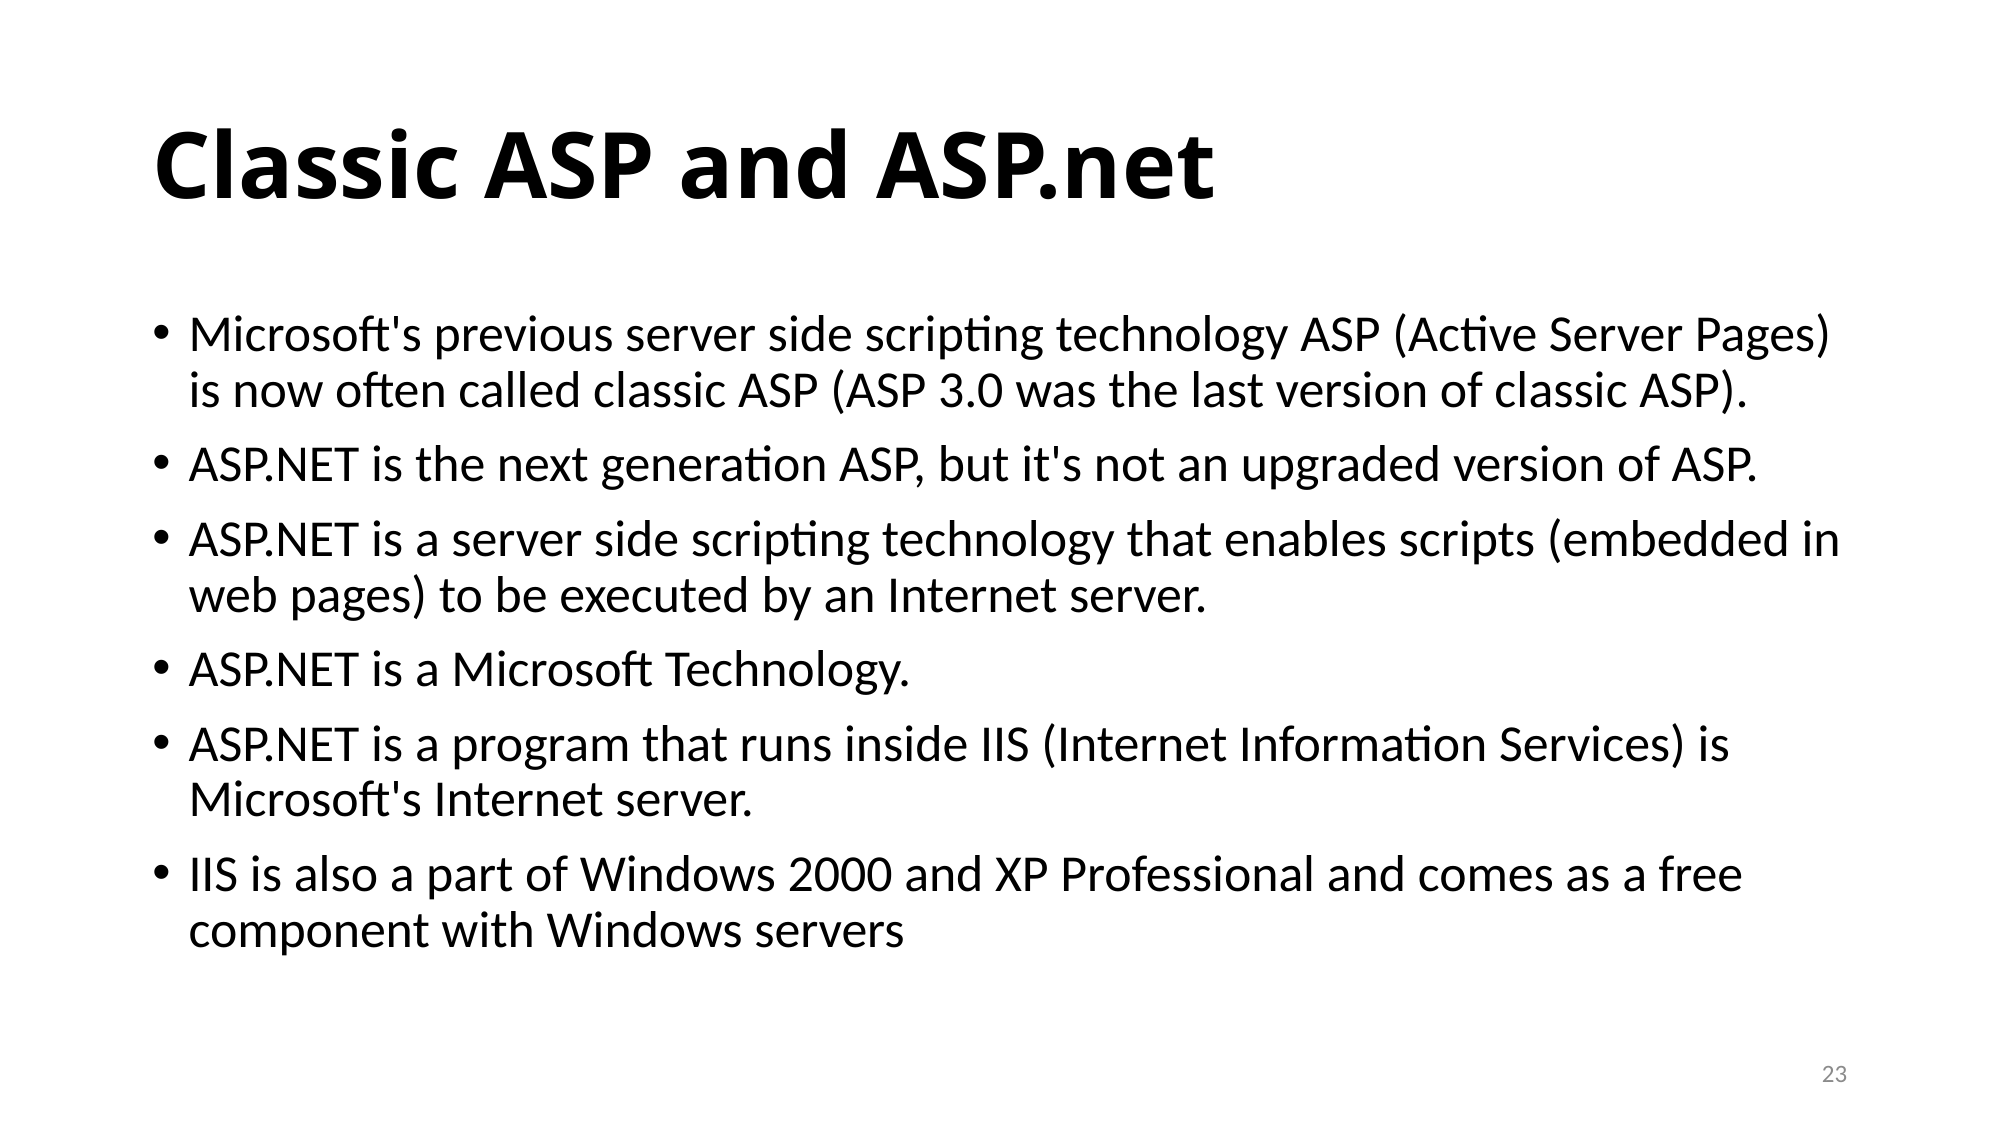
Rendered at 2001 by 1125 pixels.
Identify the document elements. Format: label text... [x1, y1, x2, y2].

title Classic ASP and ASP.net [137, 59, 1863, 278]
slide_number 23 [1412, 1042, 1863, 1103]
list Microsoft's previous server side scripting technology ASP (Active Server Pages) is now often called classic ASP (ASP 3.0 was the last version of classic ASP). ASP.NET is the next generation ASP, but it's not an upgraded version of ASP. ASP.NET is a server side scripting technology that enables scripts (embedded in web pages) to be executed by an Internet server. ASP.NET is a Microsoft Technology. ASP.NET is a program that runs inside IIS (Internet Information Services) is Microsoft's Internet server. IIS is also a part of Windows 2000 and XP Professional and comes as a free component with Windows servers [137, 299, 1863, 1014]
